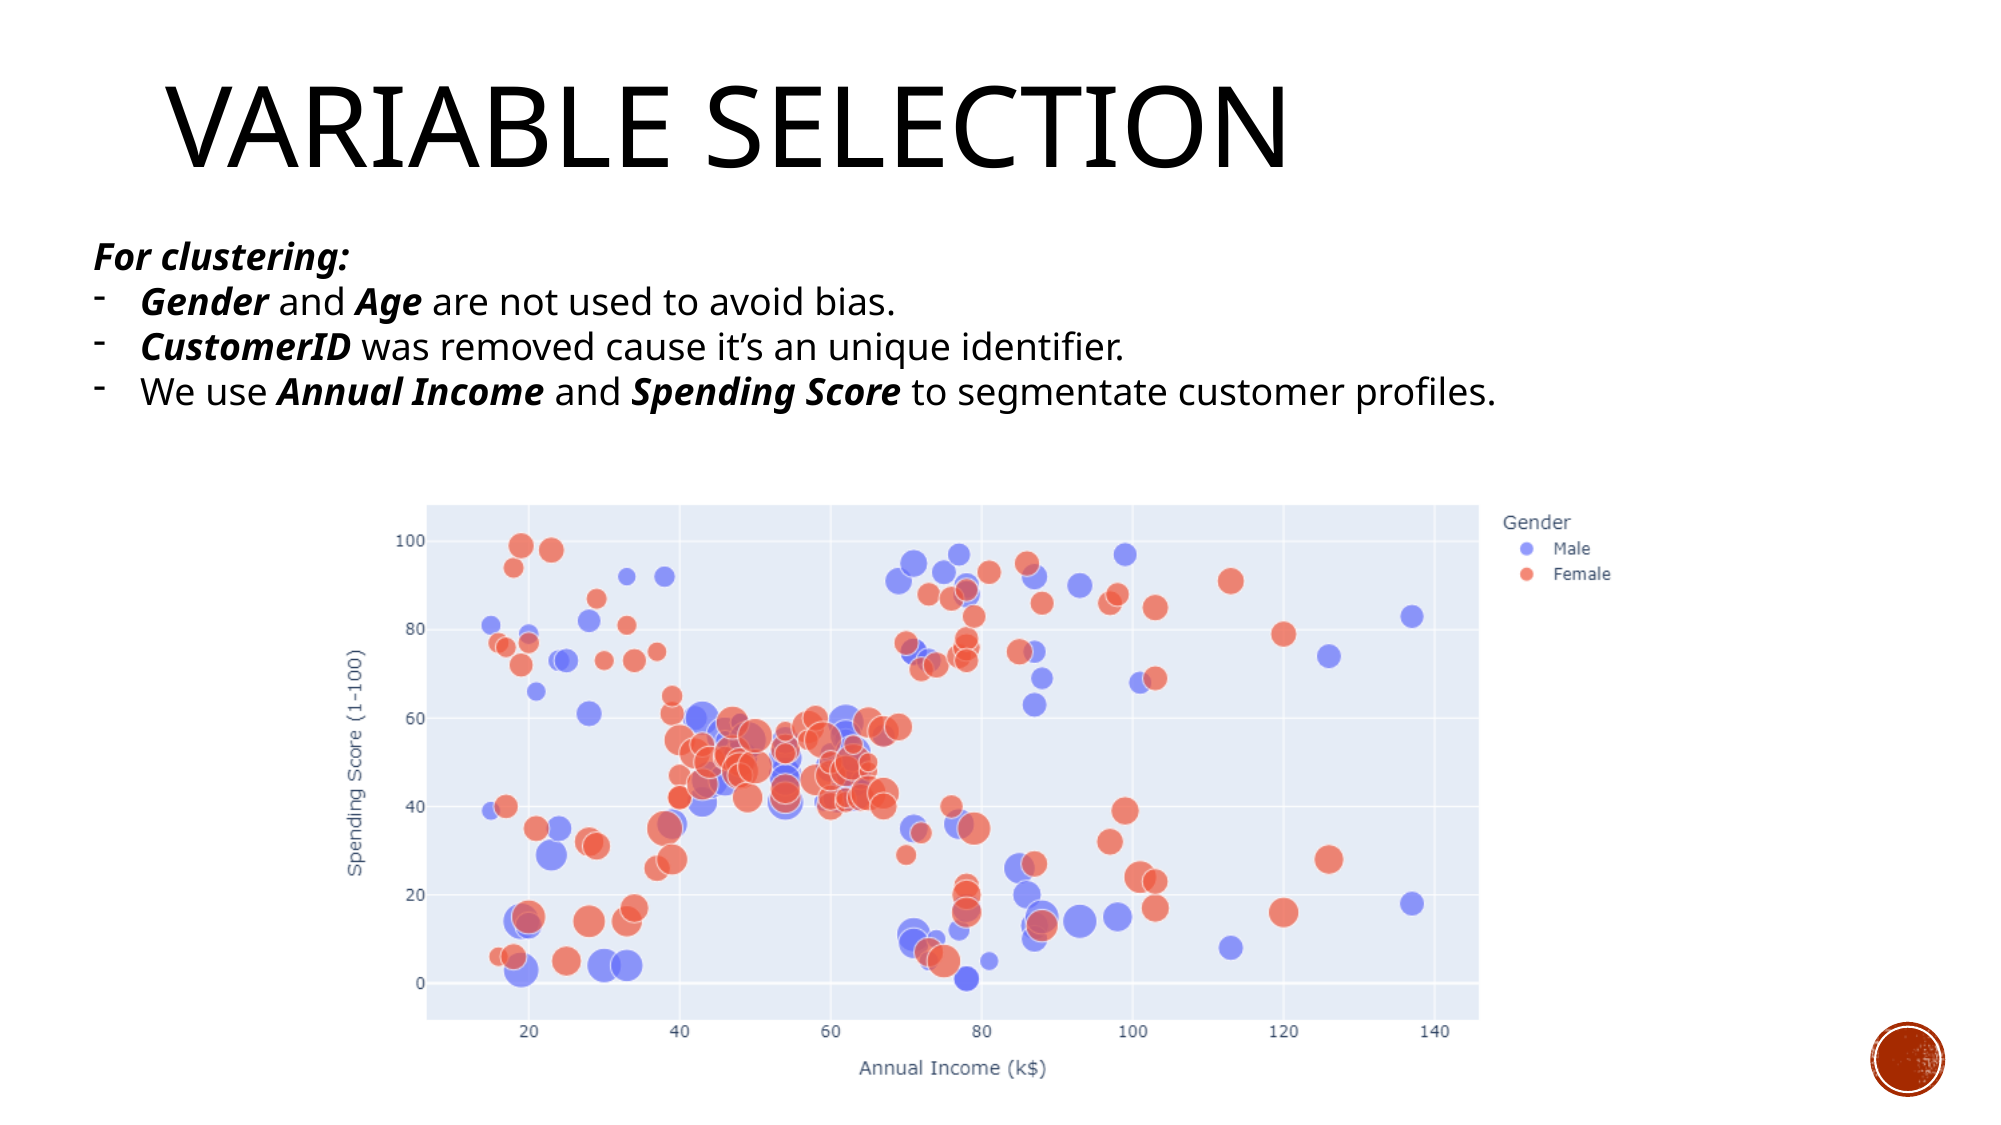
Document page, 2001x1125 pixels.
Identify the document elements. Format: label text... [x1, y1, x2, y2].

text_box For clustering: Gender and Age are not used to avoid bias. CustomerID was removed cause it’s an unique identifier. We use Annual Income and Spending Score to segmentate customer profiles. [78, 225, 1650, 466]
title Variable Selection [150, 23, 1850, 239]
picture [320, 425, 1634, 1125]
